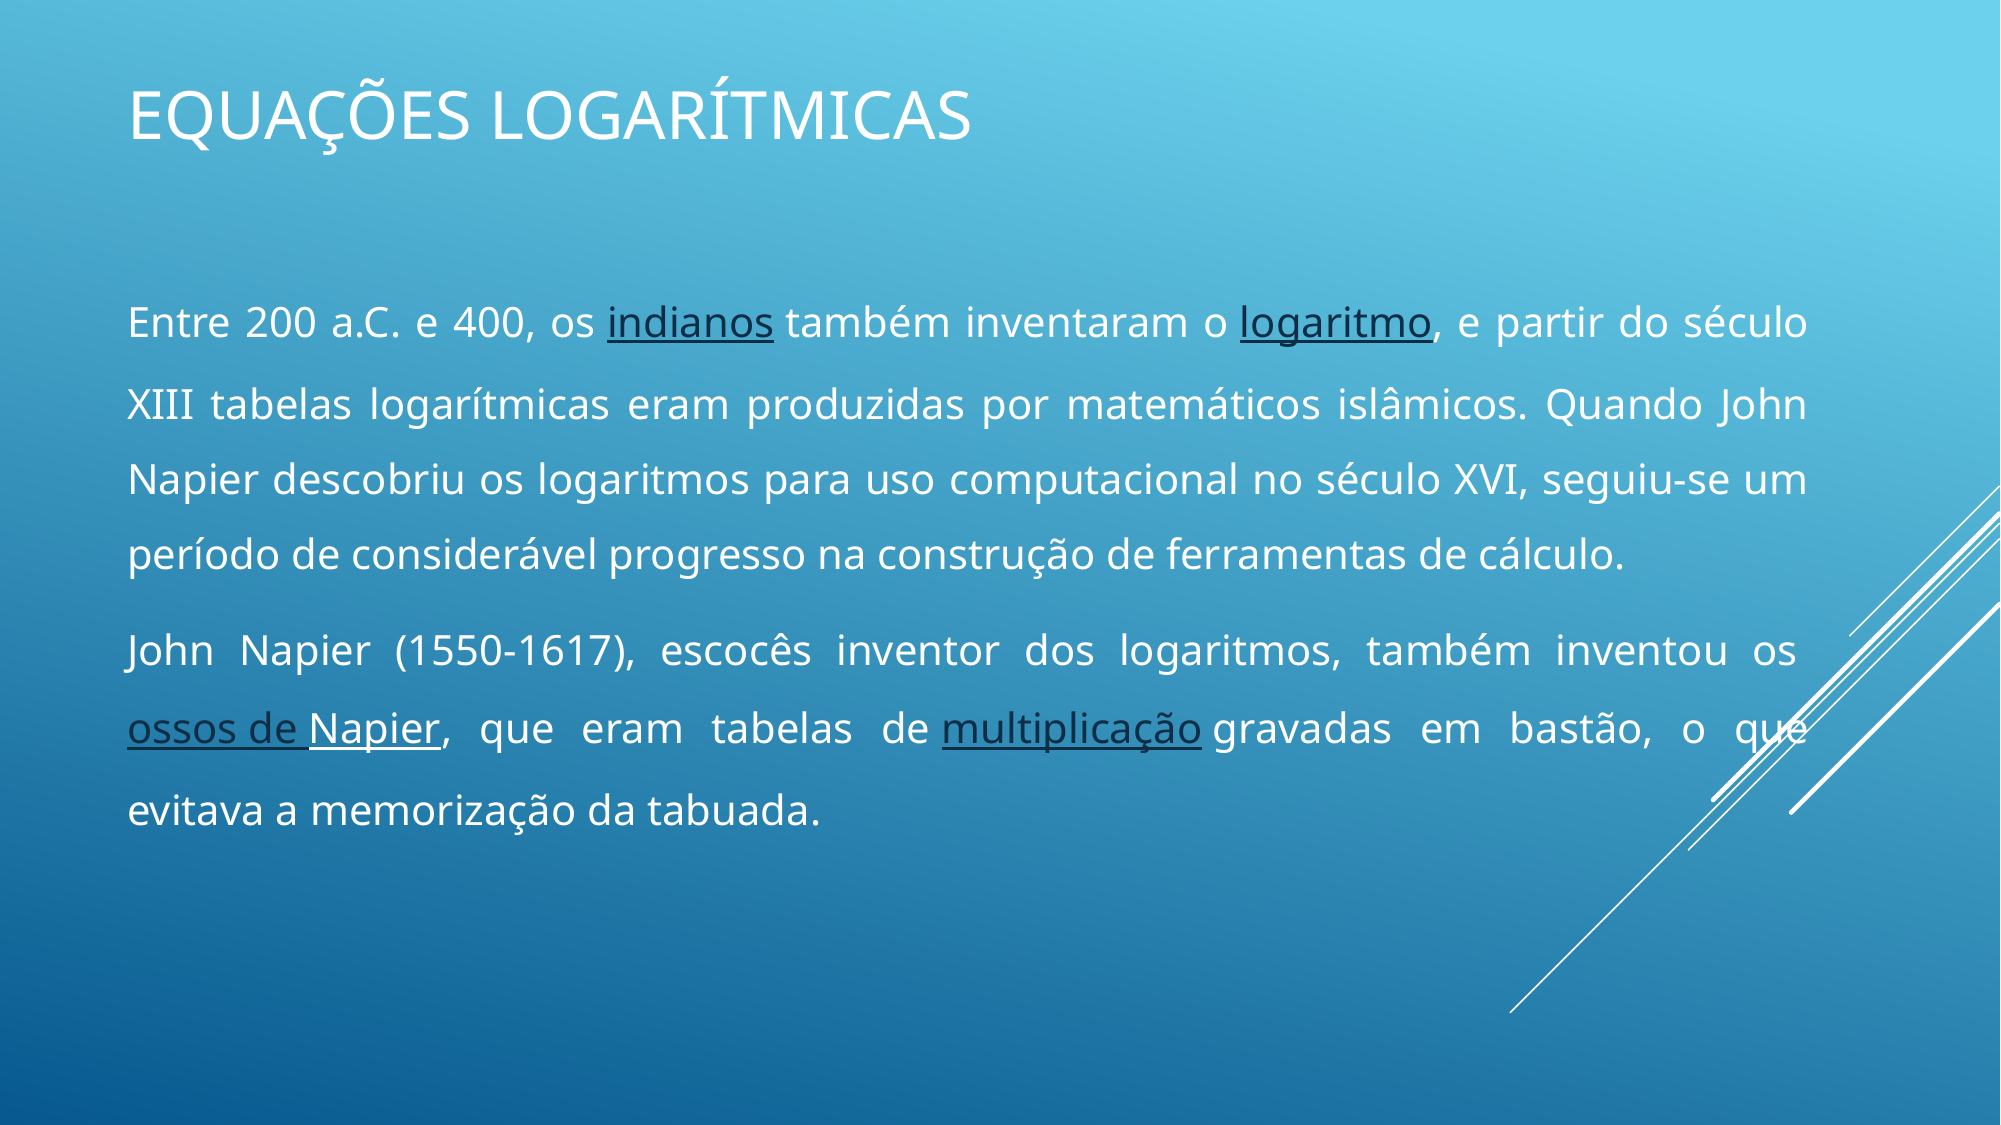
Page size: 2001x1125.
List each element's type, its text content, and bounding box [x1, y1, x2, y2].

title Equações logarítmicas [112, 60, 1763, 165]
list Entre 200 a.C. e 400, os indianos também inventaram o logaritmo, e partir do século XIII tabelas logarítmicas eram produzidas por matemáticos islâmicos. Quando John Napier descobriu os logaritmos para uso computacional no século XVI, seguiu-se um período de considerável progresso na construção de ferramentas de cálculo. John Napier (1550-1617), escocês inventor dos logaritmos, também inventou os ossos de Napier, que eram tabelas de multiplicação gravadas em bastão, o que evitava a memorização da tabuada. [112, 181, 1825, 920]
